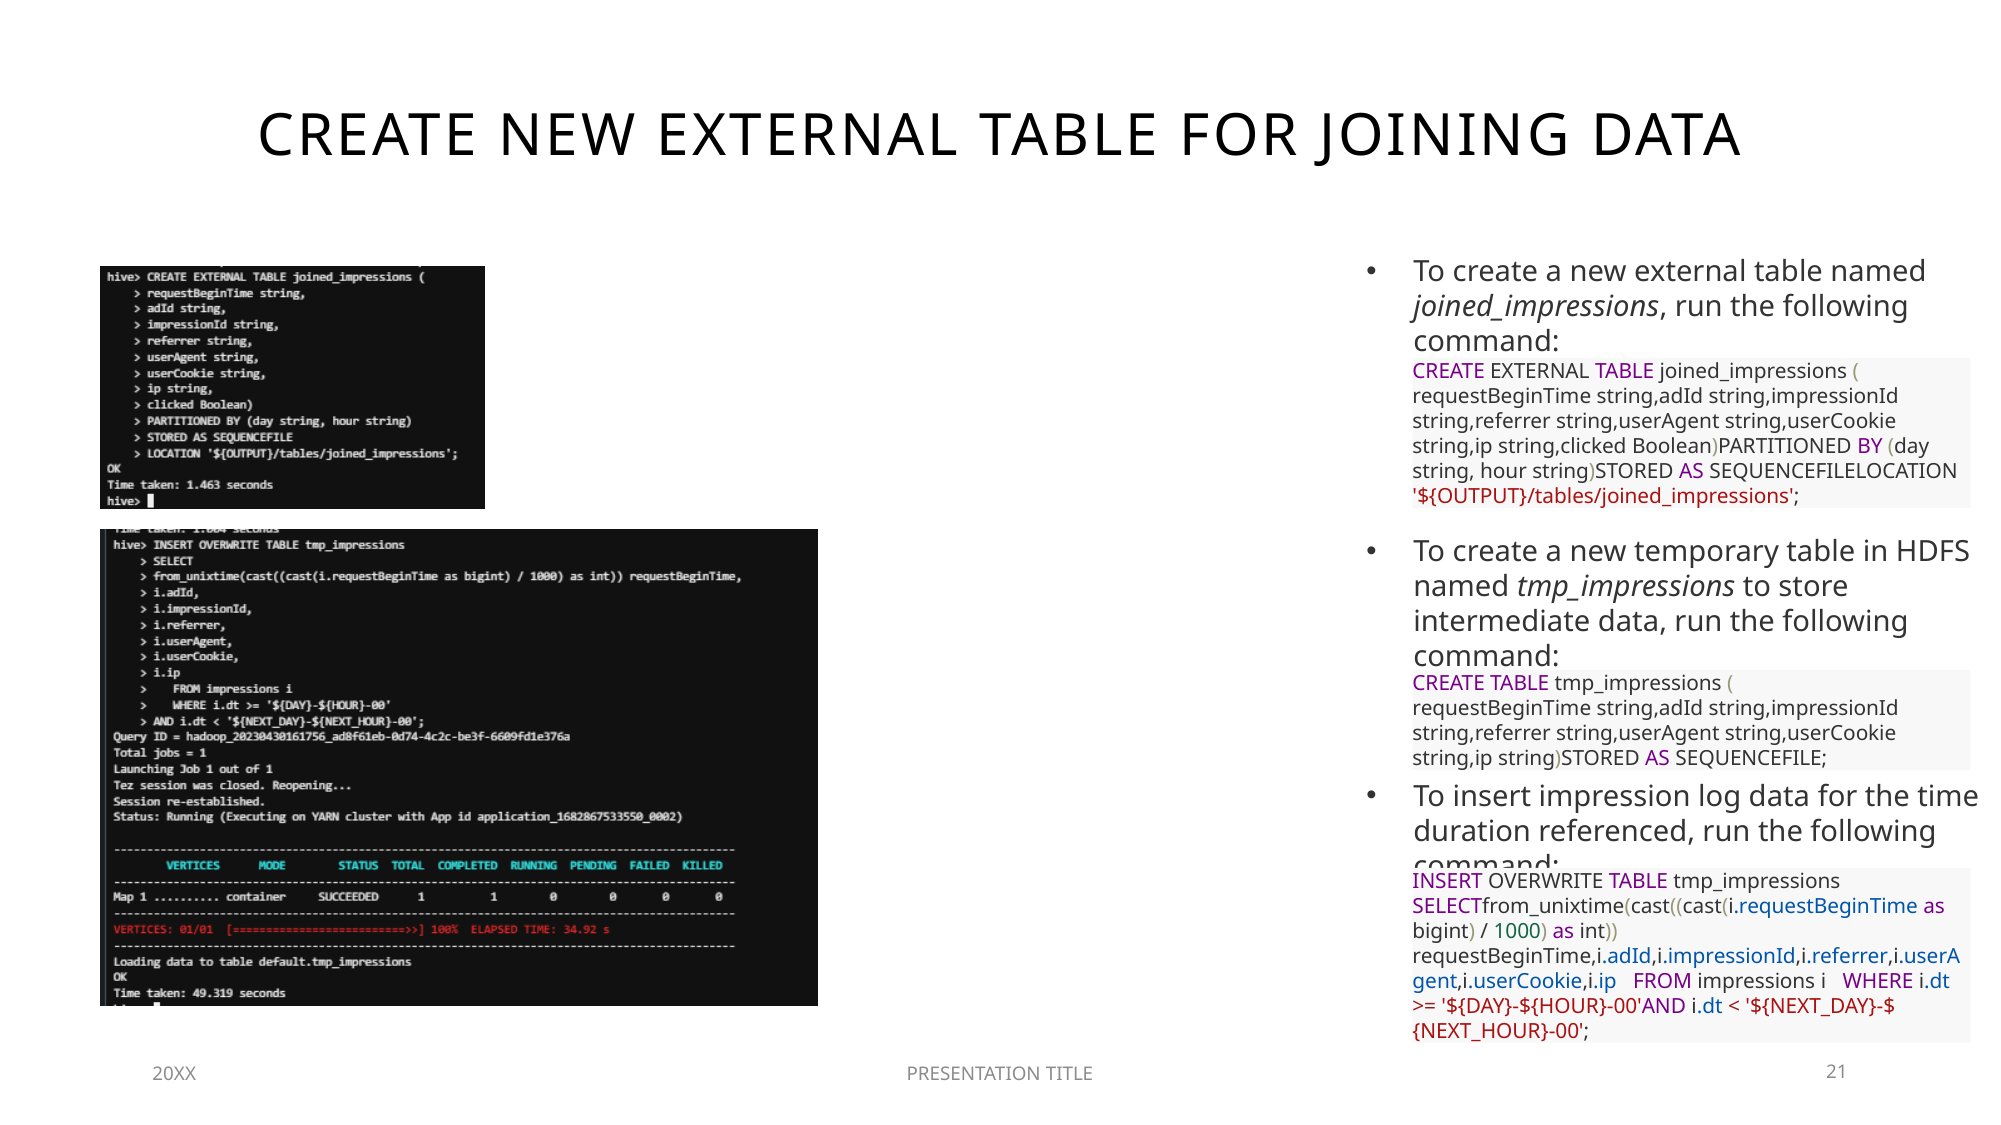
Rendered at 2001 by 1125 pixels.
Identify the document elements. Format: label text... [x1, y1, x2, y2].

text_box To create a new external table named joined_impressions, run the following command: To create a new temporary table in HDFS named tmp_impressions to store intermediate data, run the following command: To insert impression log data for the time duration referenced, run the following command: [1351, 245, 2000, 925]
picture [100, 266, 485, 509]
slide_number 21 [1412, 1043, 1863, 1103]
text_box INSERT OVERWRITE TABLE tmp_impressions SELECTfrom_unixtime(cast((cast(i.requestBeginTime as bigint) / 1000) as int)) requestBeginTime,i.adId,i.impressionId,i.referrer,i.userAgent,i.userCookie,i.ip FROM impressions i WHERE i.dt >= '${DAY}-${HOUR}-00'AND i.dt < '${NEXT_DAY}-${NEXT_HOUR}-00'; [1412, 867, 1971, 1043]
text_box CREATE TABLE tmp_impressions ( requestBeginTime string,adId string,impressionId string,referrer string,userAgent string,userCookie string,ip string)STORED AS SEQUENCEFILE; [1412, 669, 1971, 770]
picture [100, 529, 818, 1006]
footer PRESENTATION TITLE [662, 1042, 1338, 1103]
slide_number 20XX [137, 1042, 588, 1103]
text_box CREATE EXTERNAL TABLE joined_impressions ( requestBeginTime string,adId string,impressionId string,referrer string,userAgent string,userCookie string,ip string,clicked Boolean)PARTITIONED BY (day string, hour string)STORED AS SEQUENCEFILELOCATION '${OUTPUT}/tables/joined_impressions'; [1412, 357, 1971, 508]
title Create new external table for joining data [137, 27, 1863, 246]
